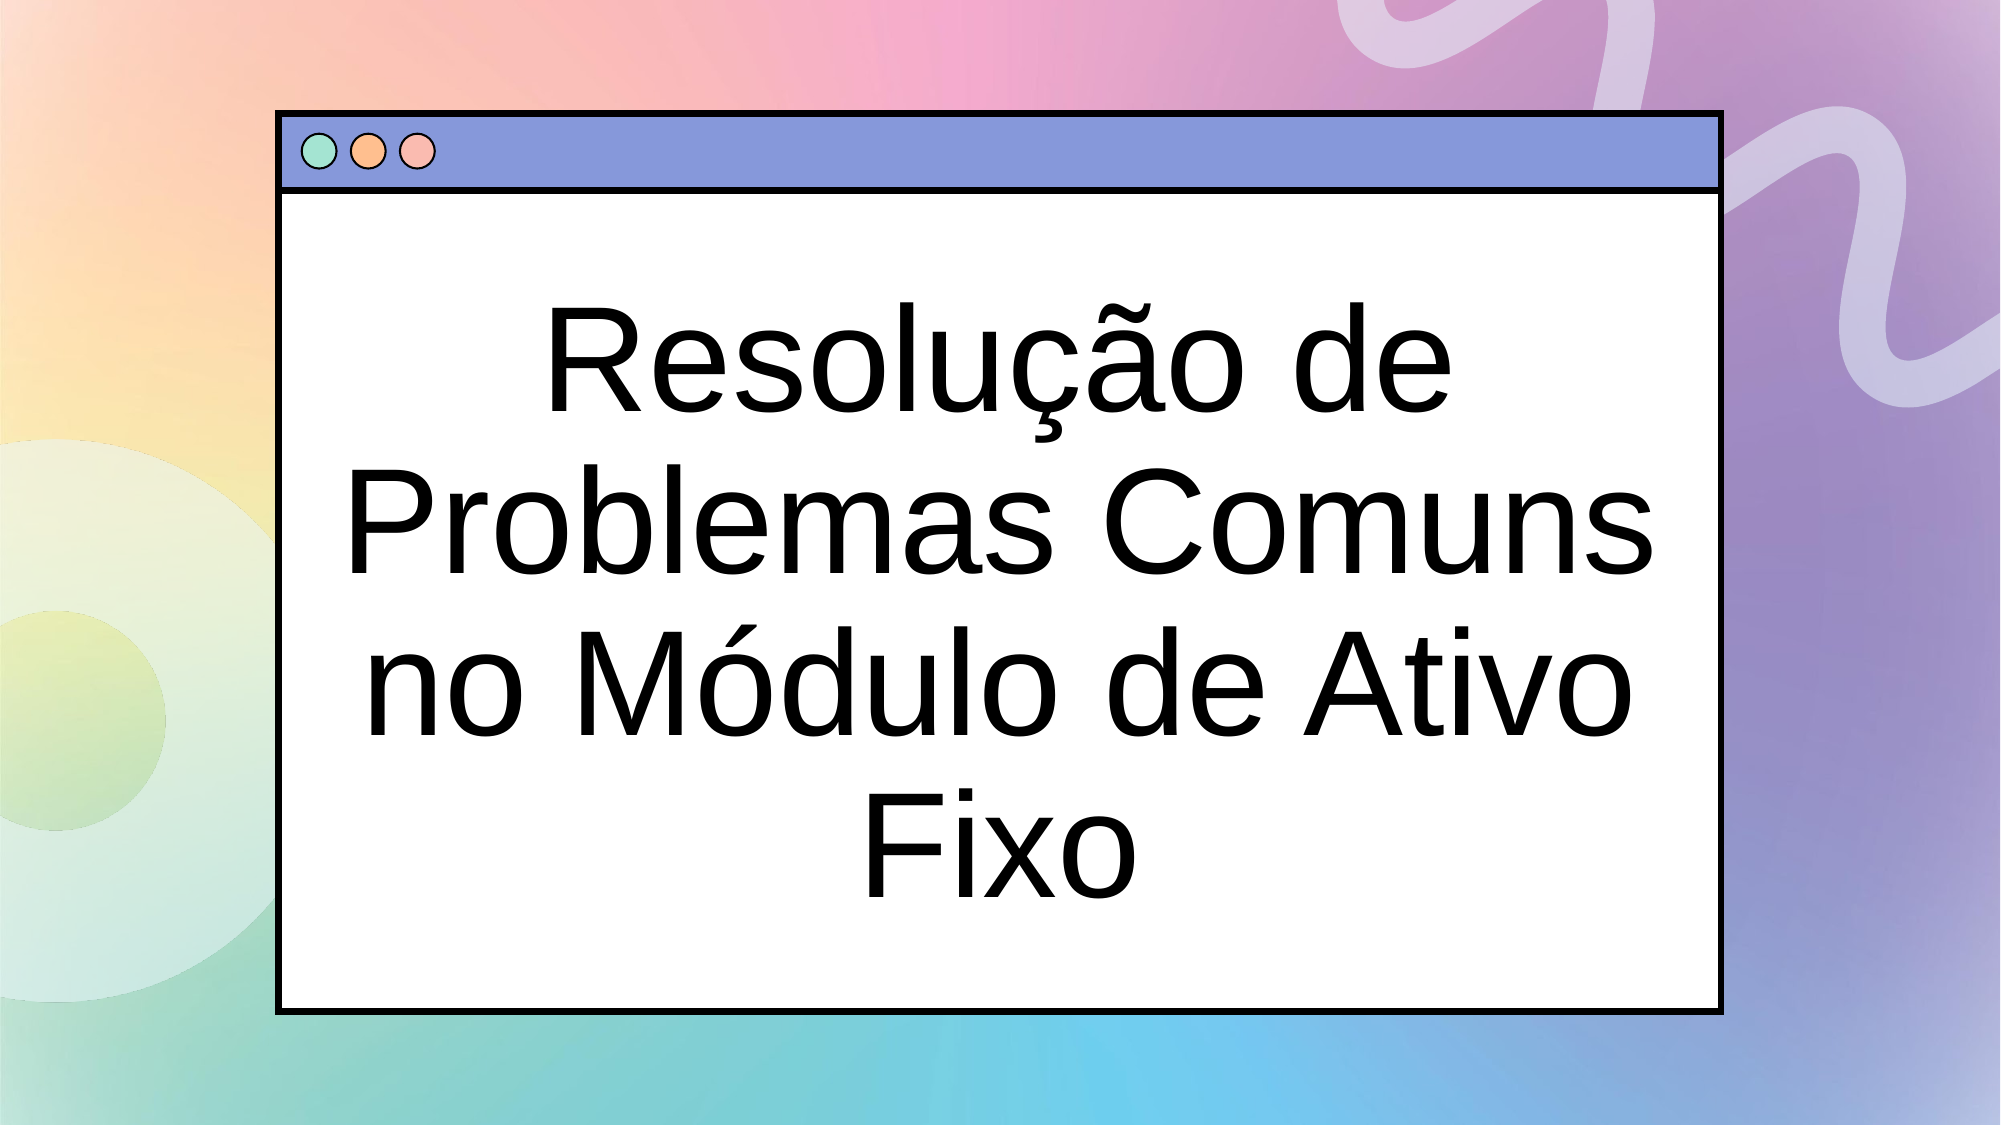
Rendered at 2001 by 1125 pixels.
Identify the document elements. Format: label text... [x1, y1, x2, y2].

title Resolução de Problemas Comuns no Módulo de Ativo Fixo [301, 198, 1698, 1014]
picture [1385, 0, 1455, 21]
picture [0, 0, 2001, 1125]
